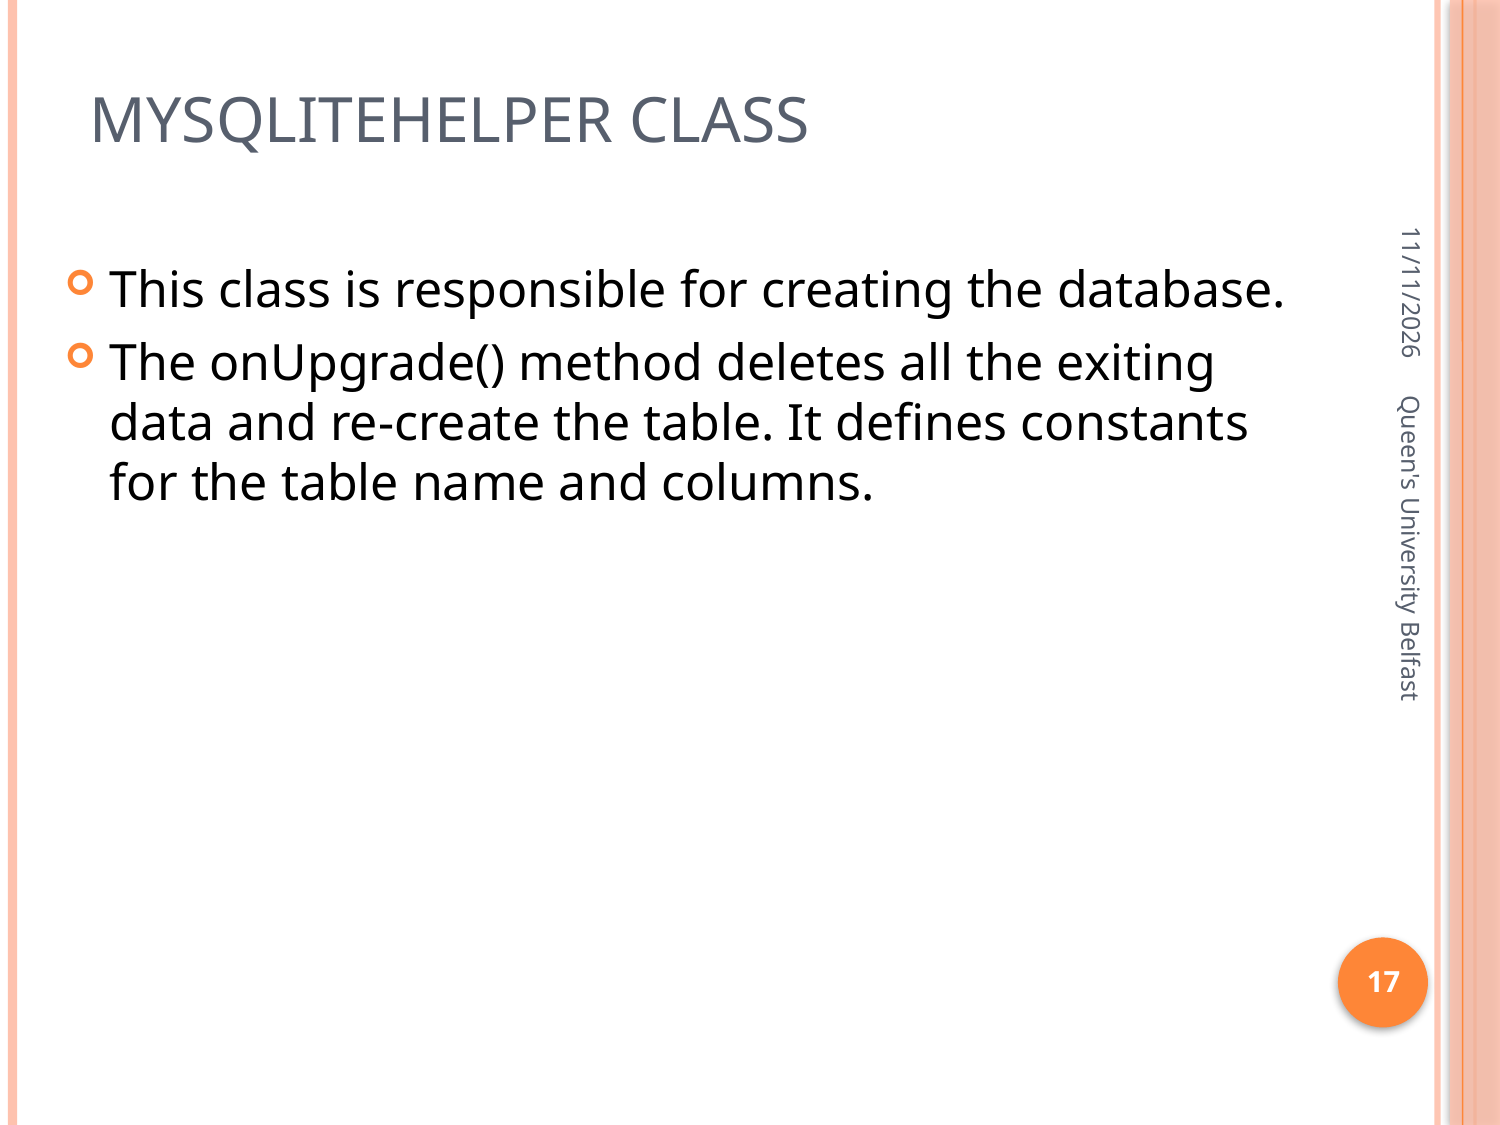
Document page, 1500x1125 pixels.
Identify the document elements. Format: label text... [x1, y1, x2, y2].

list This class is responsible for creating the database. The onUpgrade() method deletes all the exiting data and re-create the table. It defines constants for the table name and columns. [50, 249, 1325, 1062]
slide_number 17 [1333, 940, 1434, 1027]
title Mysqlitehelper class [75, 45, 1300, 163]
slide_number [1378, 43, 1442, 374]
footer Queen's University Belfast [1379, 380, 1440, 906]
